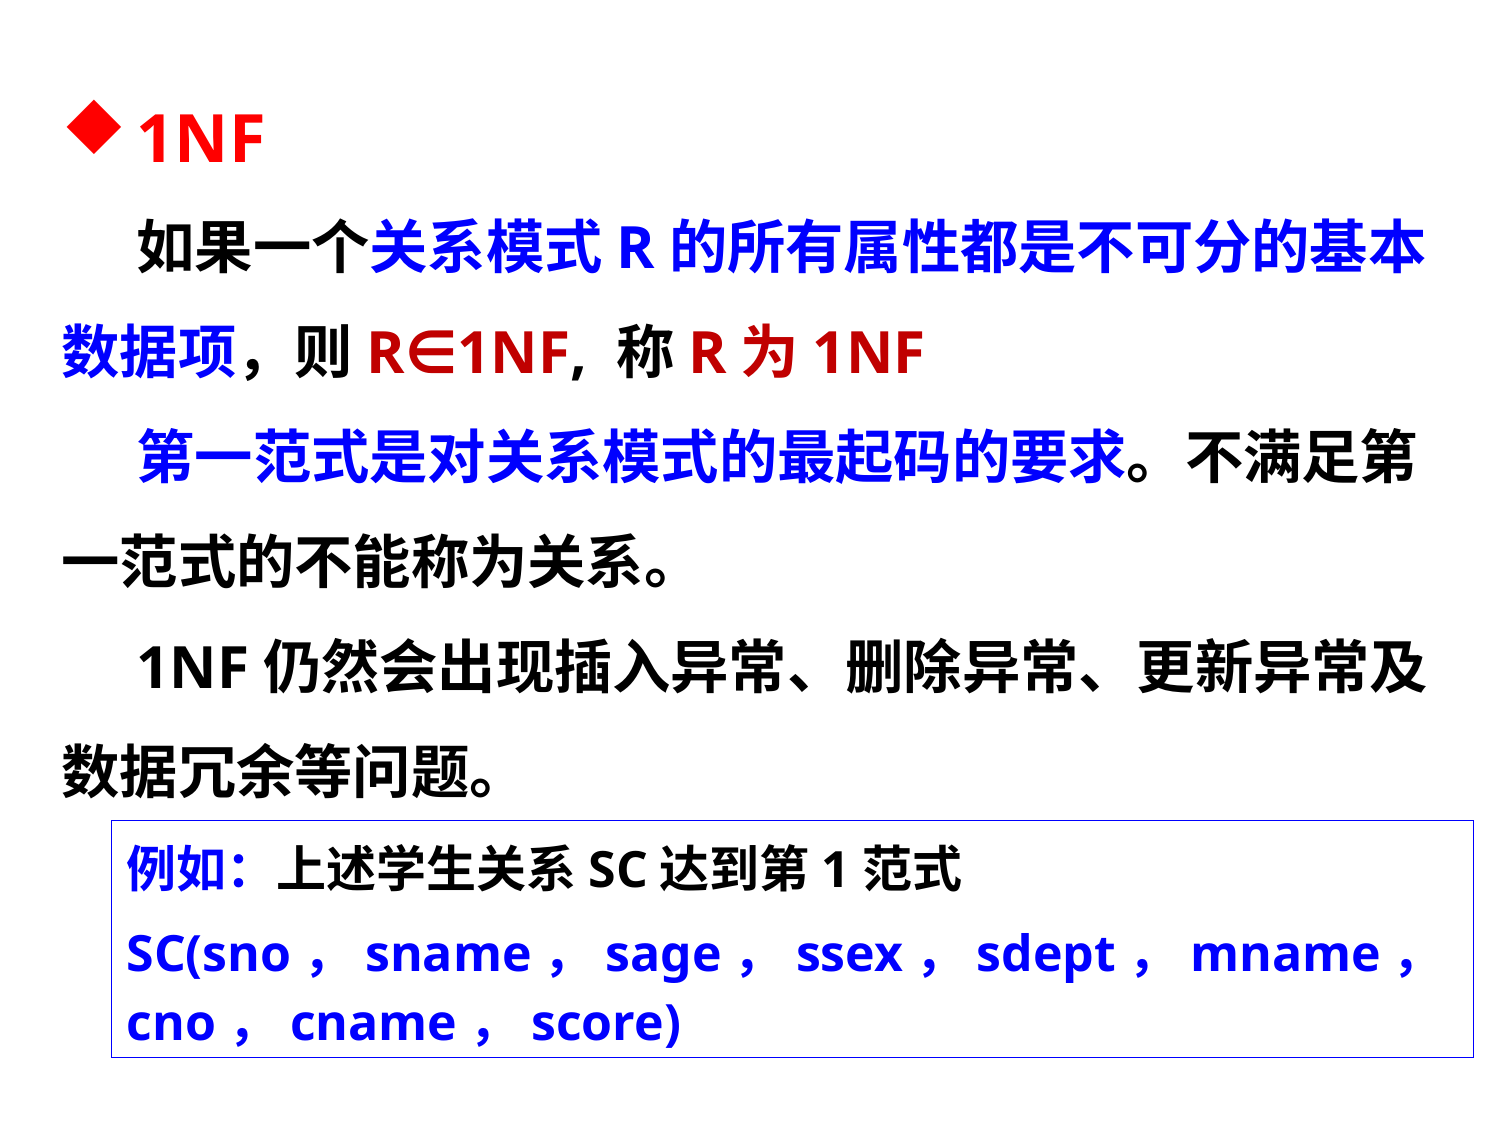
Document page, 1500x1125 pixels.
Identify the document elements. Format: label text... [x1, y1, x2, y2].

text_box 例如：上述学生关系SC达到第1范式 SC(sno，sname，sage，ssex，sdept，mname，cno，cname，score) [111, 820, 1474, 1058]
text_box 1NF 如果一个关系模式R的所有属性都是不可分的基本数据项，则R∈1NF, 称R为1NF 第一范式是对关系模式的最起码的要求。不满足第一范式的不能称为关系。 1NF仍然会出现插入异常、删除异常、更新异常及数据冗余等问题。 [46, 48, 1456, 813]
